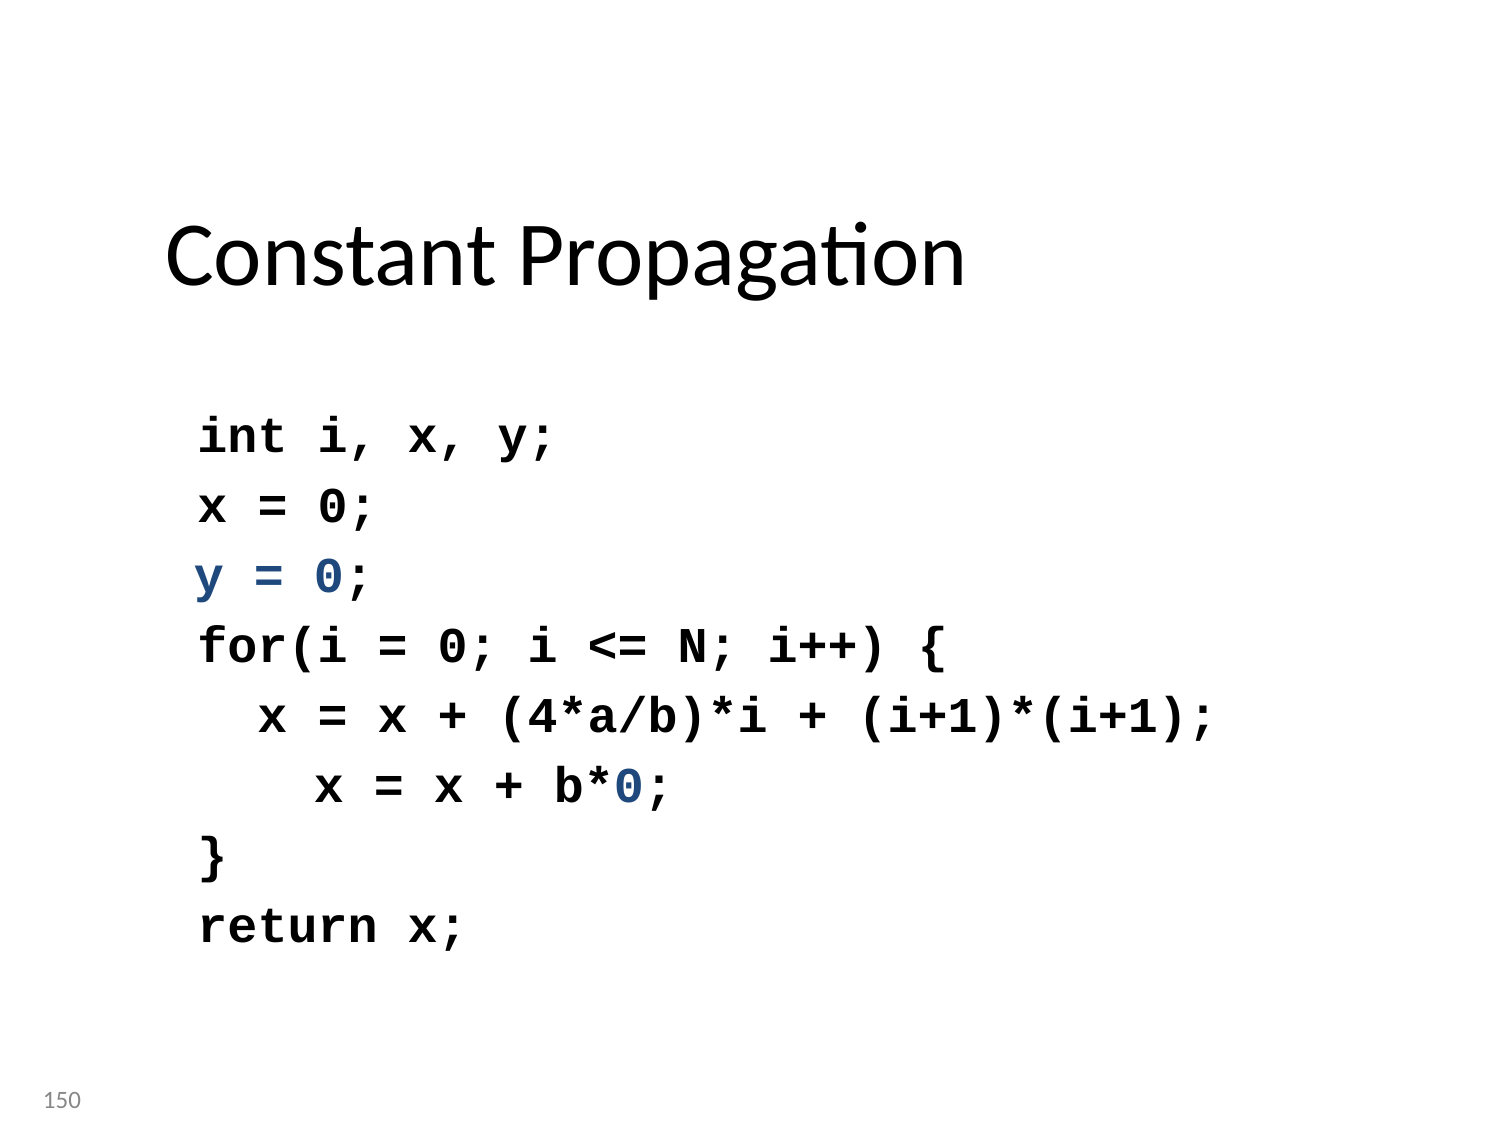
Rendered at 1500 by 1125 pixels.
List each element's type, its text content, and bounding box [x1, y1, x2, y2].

slide_number 150 [13, 453, 111, 1121]
title Constant Propagation [150, 125, 1463, 313]
list int i, x, y; x = 0; y = 0; for(i = 0; i <= N; i++) { x = x + (4*a/b)*i + (i+1)*(i+1); x = x + b*0; } return x; [62, 324, 1450, 1038]
